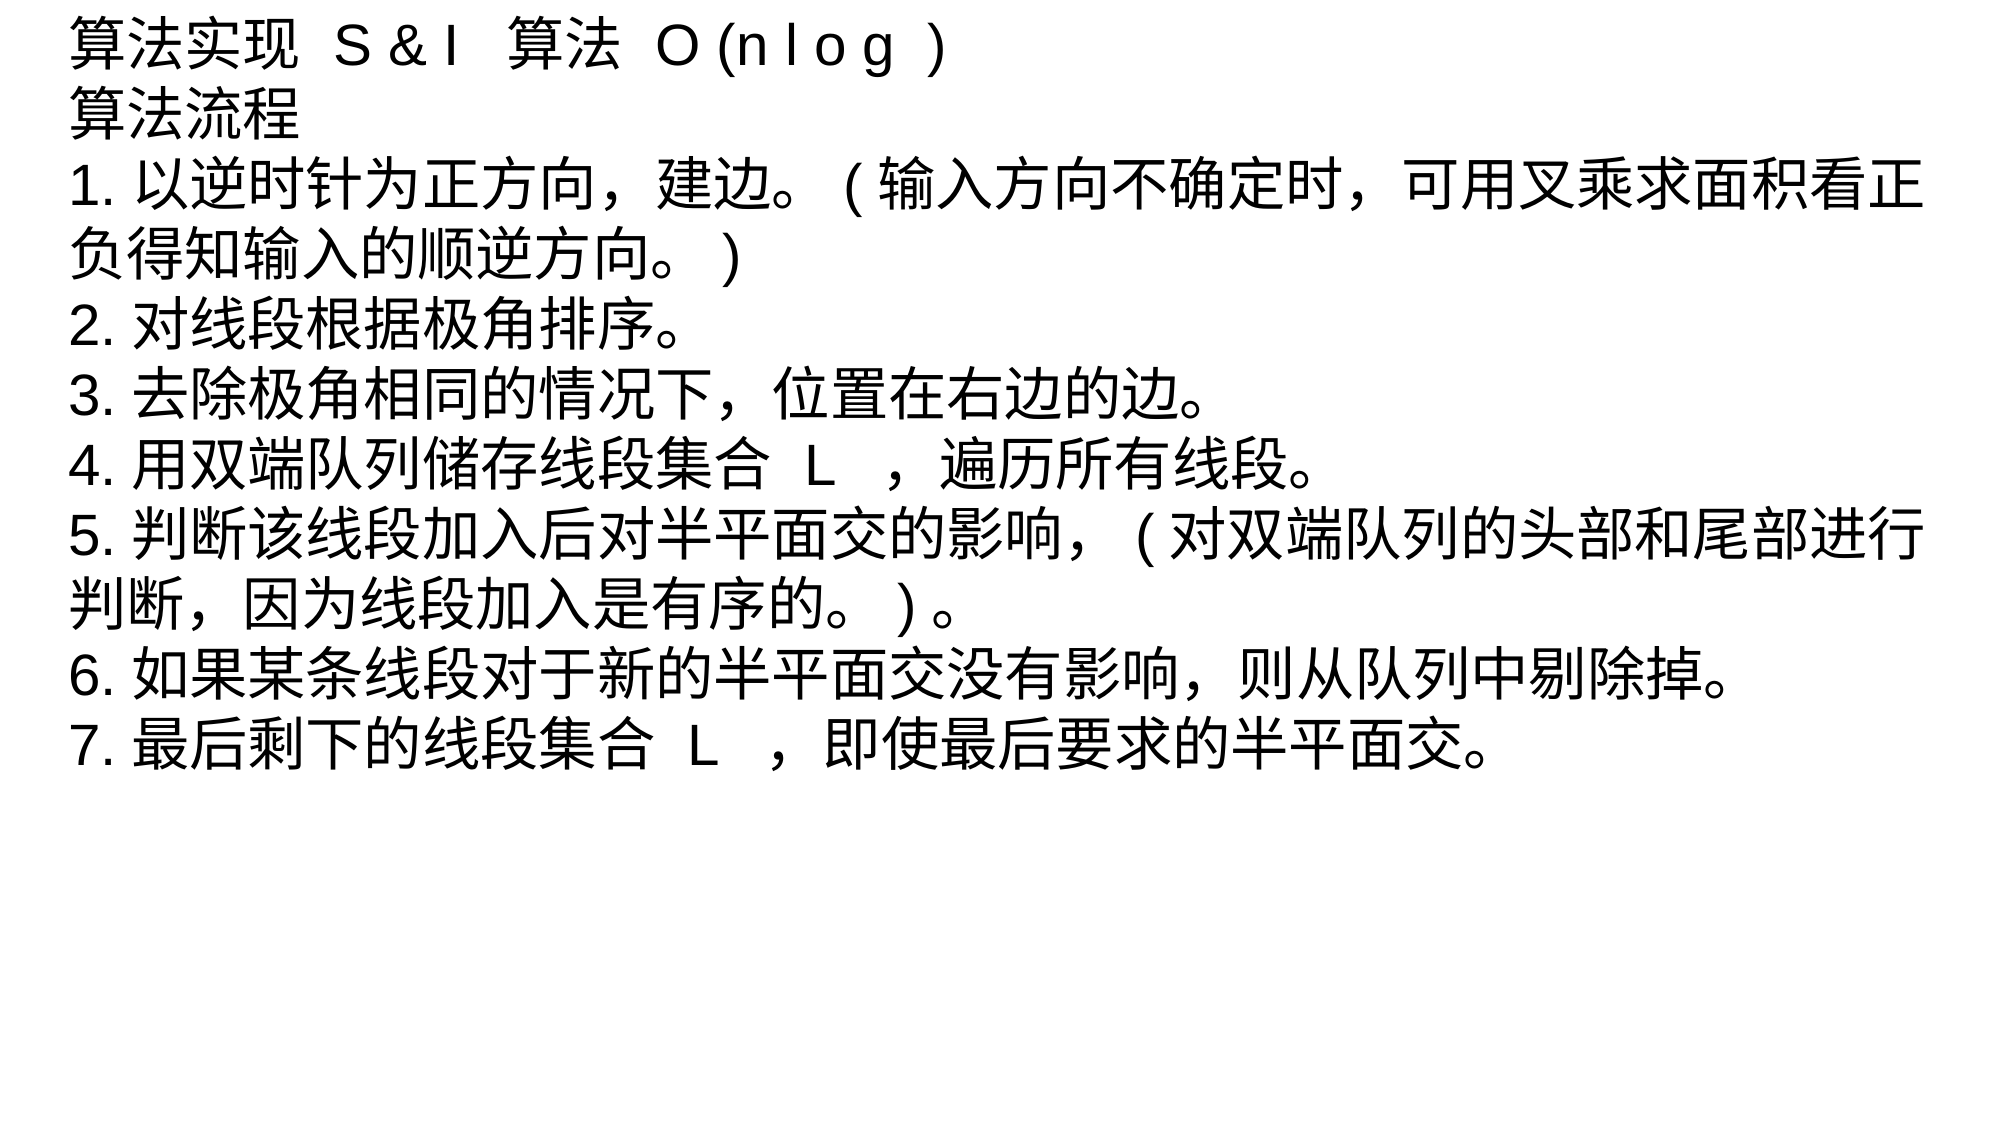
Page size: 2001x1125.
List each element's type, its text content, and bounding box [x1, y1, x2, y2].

text_box 算法实现 S & I 算法 O (n l o g ) 算法流程 1.以逆时针为正方向，建边。(输入方向不确定时，可用叉乘求面积看正负得知输入的顺逆方向。) 2.对线段根据极角排序。 3.去除极角相同的情况下，位置在右边的边。 4.用双端队列储存线段集合 L ，遍历所有线段。 5.判断该线段加入后对半平面交的影响，(对双端队列的头部和尾部进行判断，因为线段加入是有序的。)。 6.如果某条线段对于新的半平面交没有影响，则从队列中剔除掉。 7.最后剩下的线段集合 L ，即使最后要求的半平面交。 [53, 0, 1947, 855]
